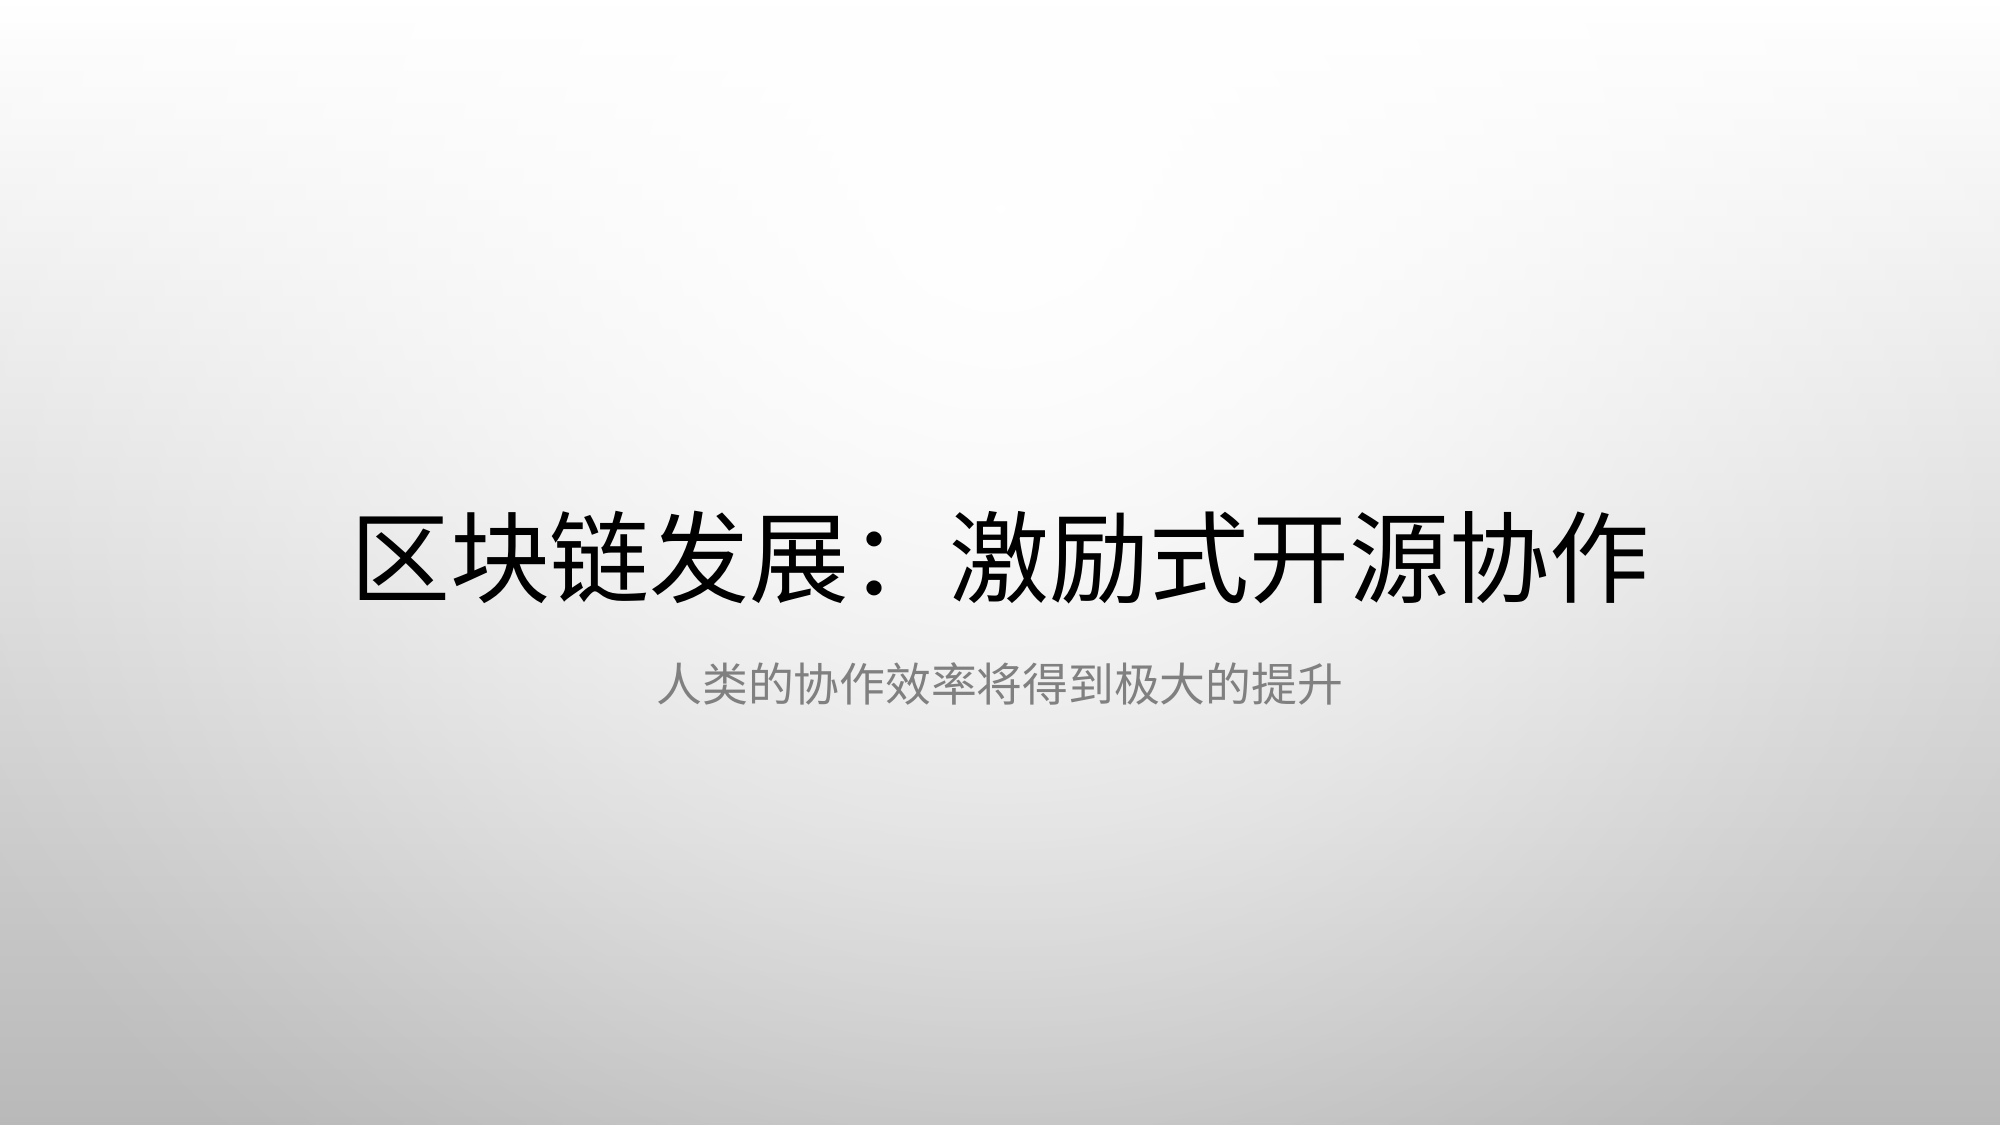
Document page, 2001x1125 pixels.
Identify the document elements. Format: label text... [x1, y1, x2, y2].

subtitle 人类的协作效率将得到极大的提升 [287, 637, 1713, 863]
title 区块链发展：激励式开源协作 [287, 213, 1713, 625]
picture [0, 0, 2000, 1125]
